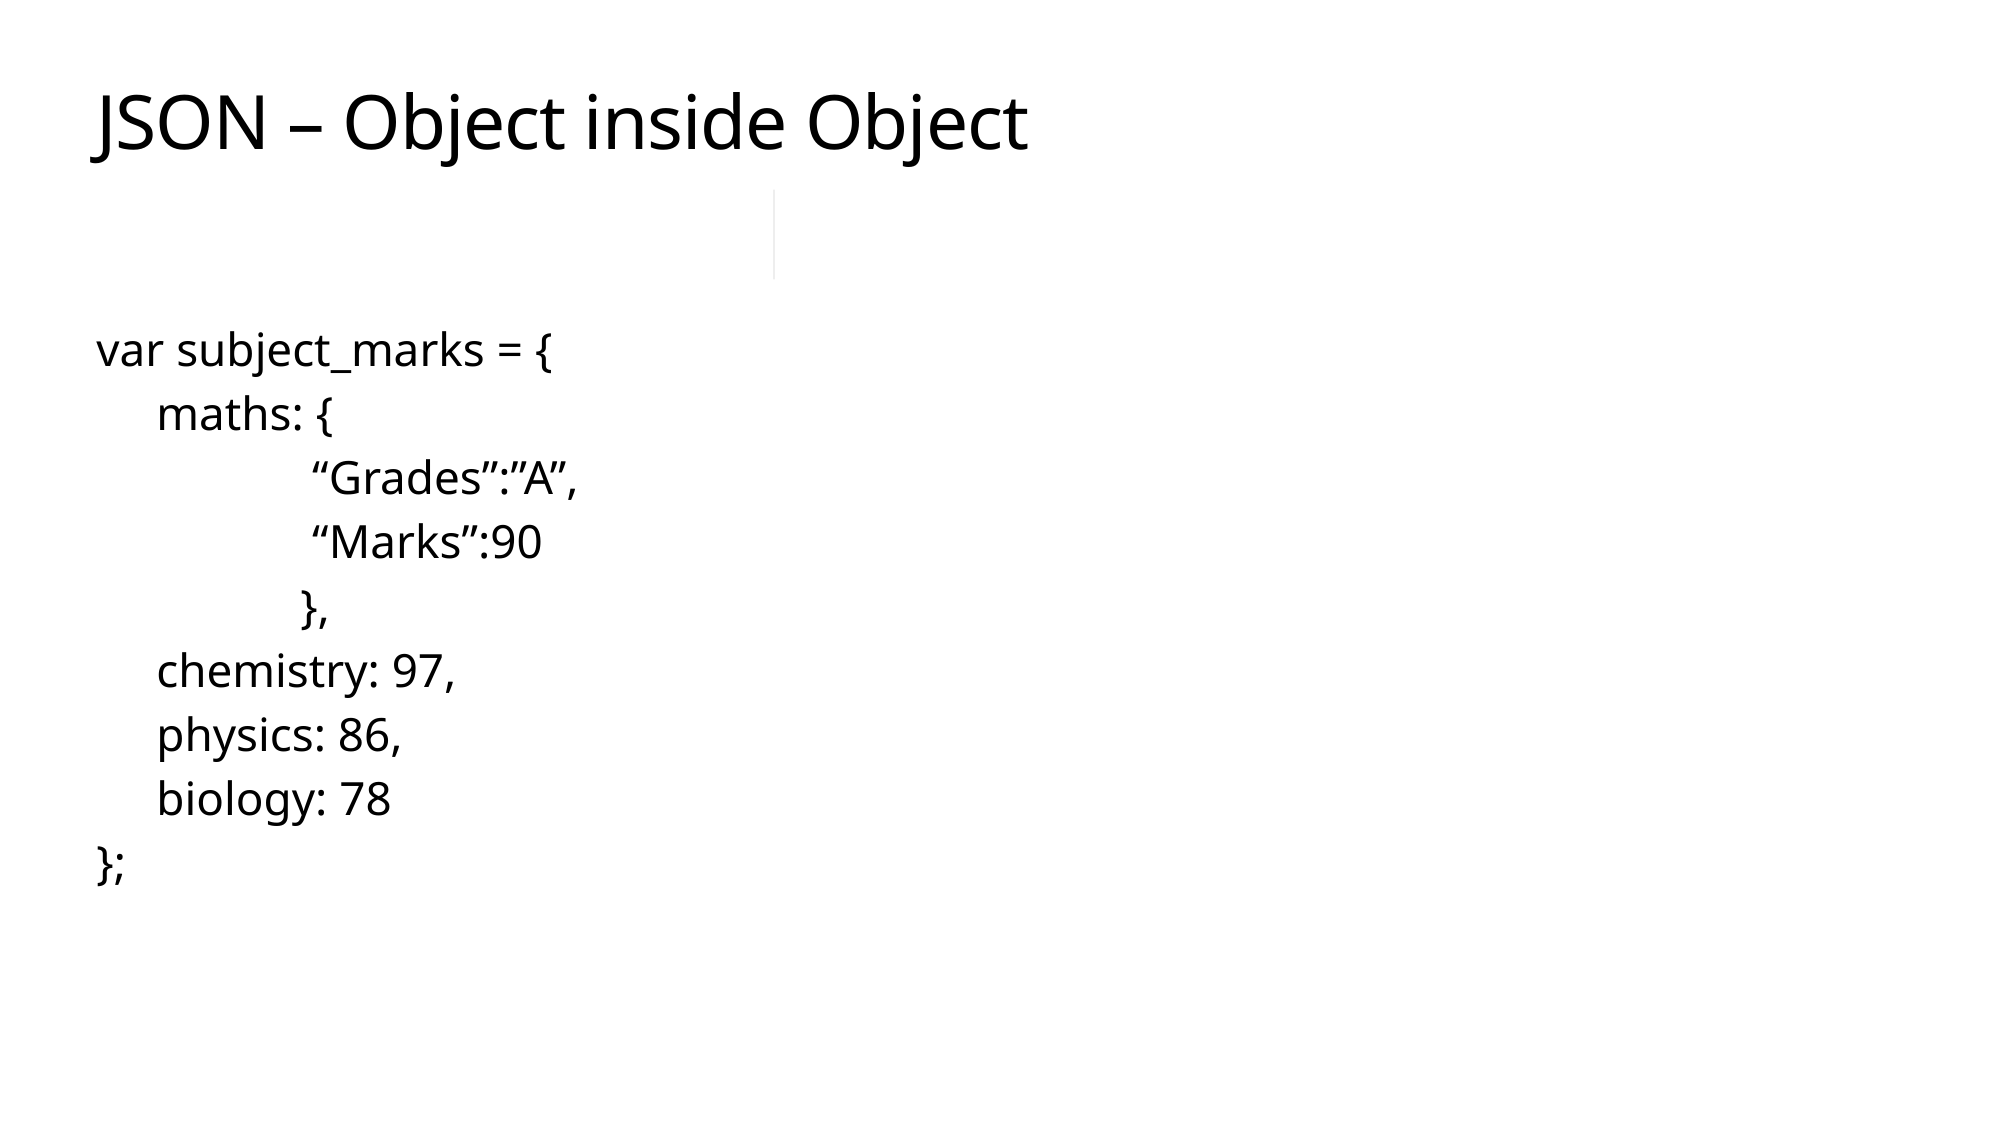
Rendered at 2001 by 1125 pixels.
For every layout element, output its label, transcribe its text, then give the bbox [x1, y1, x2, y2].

title JSON – Object inside Object [96, 75, 1904, 166]
list var subject_marks = { maths: { “Grades”:”A”, “Marks”:90 }, chemistry: 97, physics: 86, biology: 78 }; [96, 320, 1904, 977]
